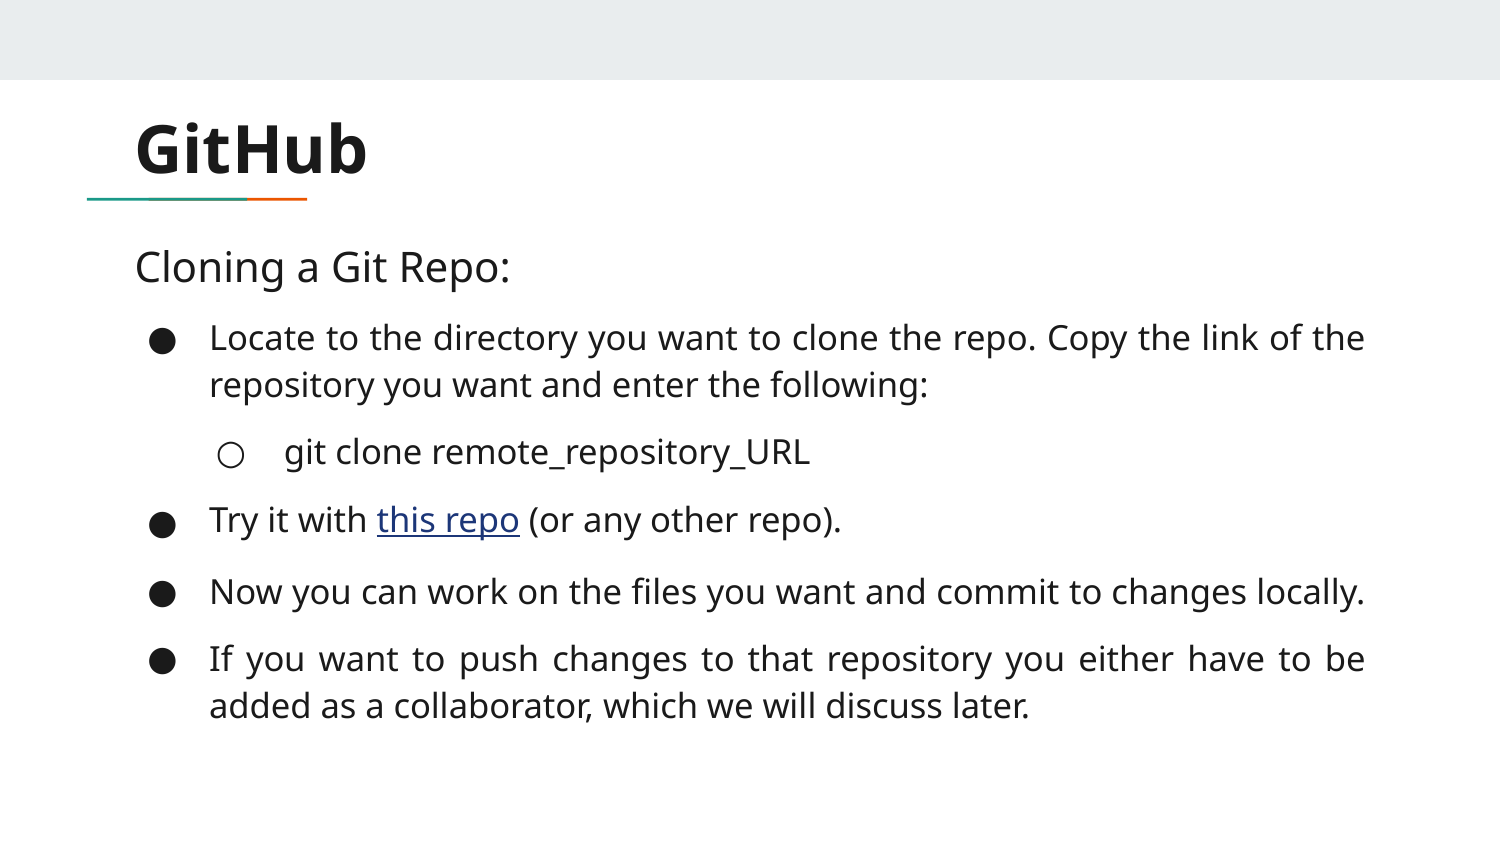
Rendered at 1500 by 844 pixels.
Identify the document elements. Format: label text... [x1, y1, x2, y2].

title GitHub [119, 92, 1381, 183]
list Cloning a Git Repo: Locate to the directory you want to clone the repo. Copy the link of the repository you want and enter the following: git clone remote_repository_URL Try it with this repo (or any other repo). Now you can work on the files you want and commit to changes locally. If you want to push changes to that repository you either have to be added as a collaborator, which we will discuss later. [119, 217, 1381, 787]
